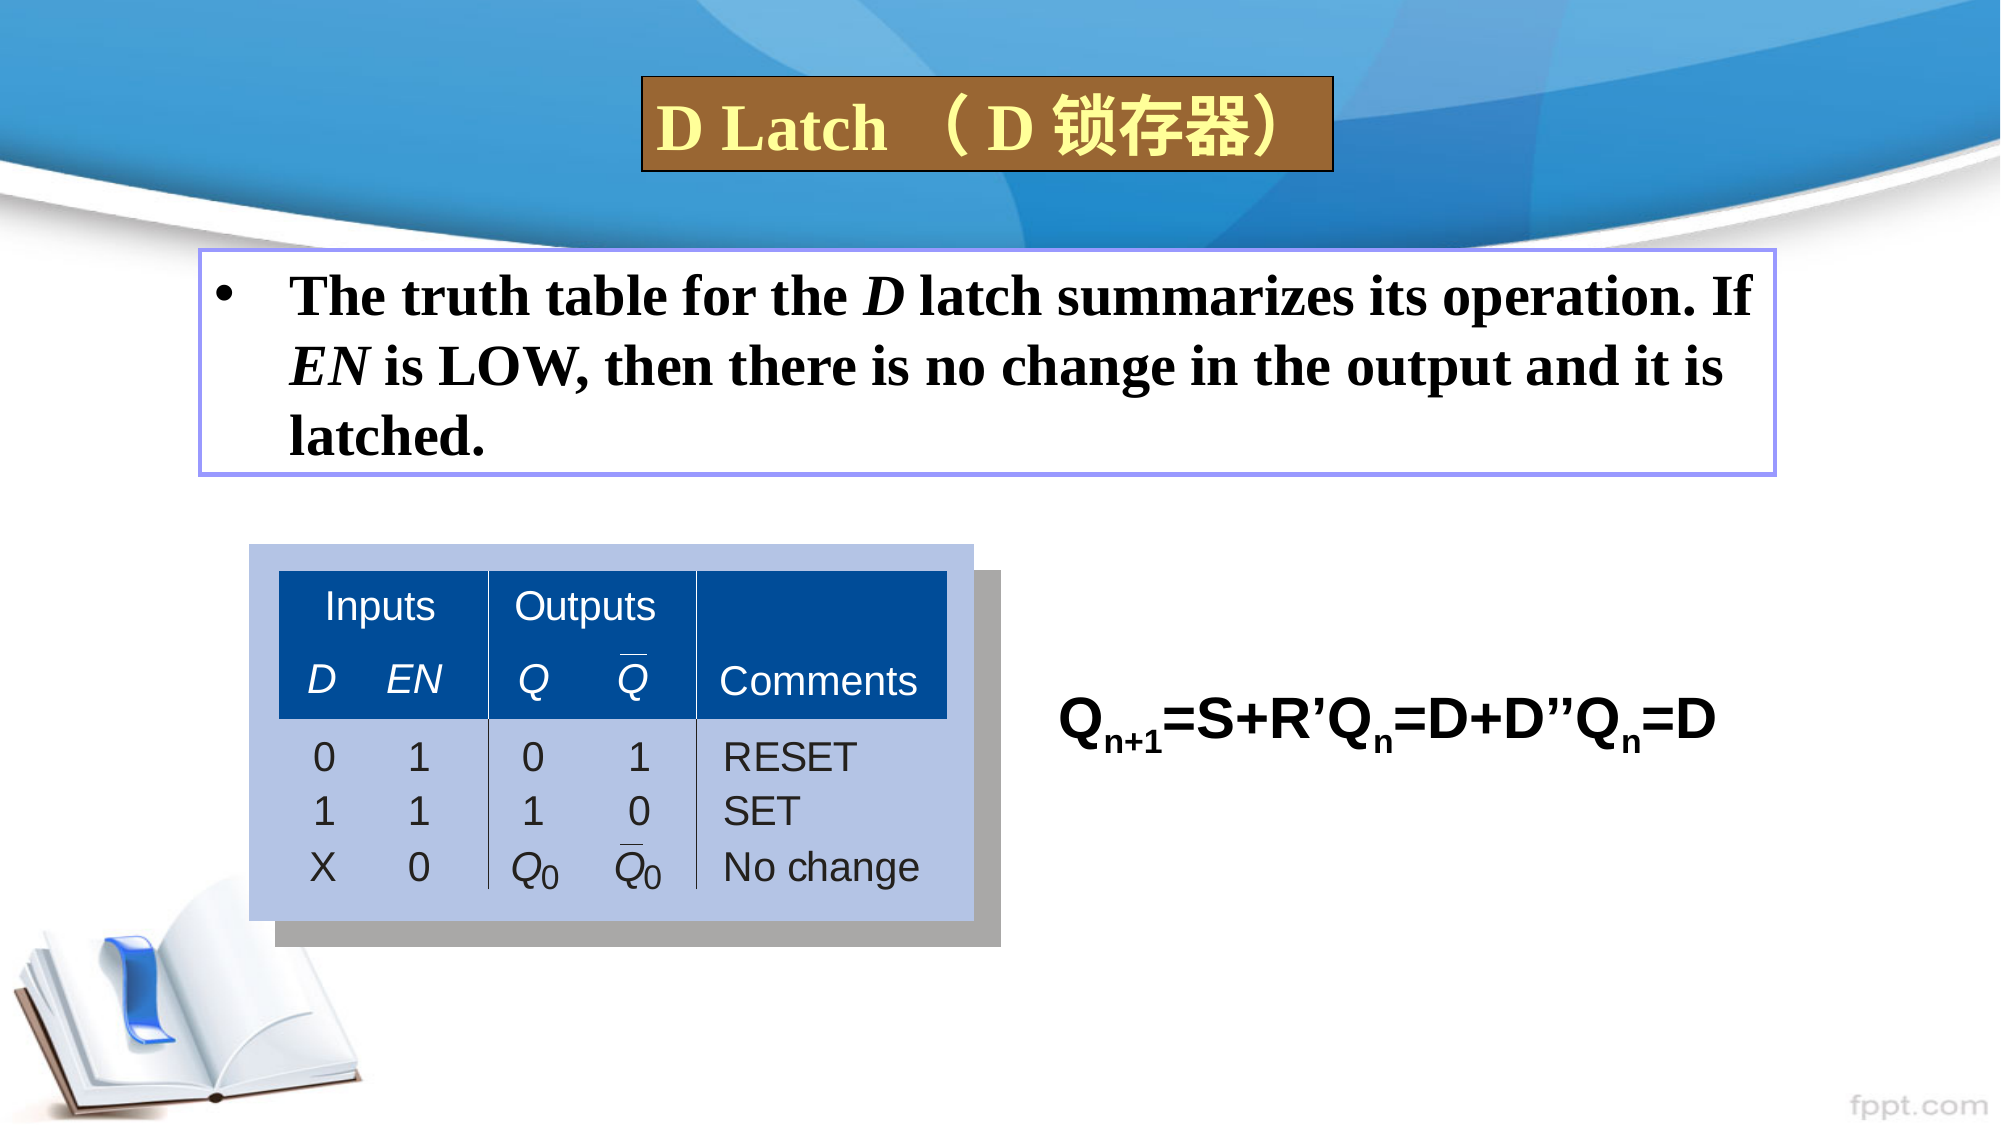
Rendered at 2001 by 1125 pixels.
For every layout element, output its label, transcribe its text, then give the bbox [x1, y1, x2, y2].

picture [0, 0, 2001, 1125]
text_box The truth table for the D latch summarizes its operation. If EN is LOW, then there is no change in the output and it is latched. [199, 249, 1775, 475]
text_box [240, 536, 1012, 955]
text_box D Latch（D锁存器） [641, 76, 1334, 172]
text_box Qn+1=S+R’Qn=D+D’’Qn=D [1043, 673, 1733, 768]
